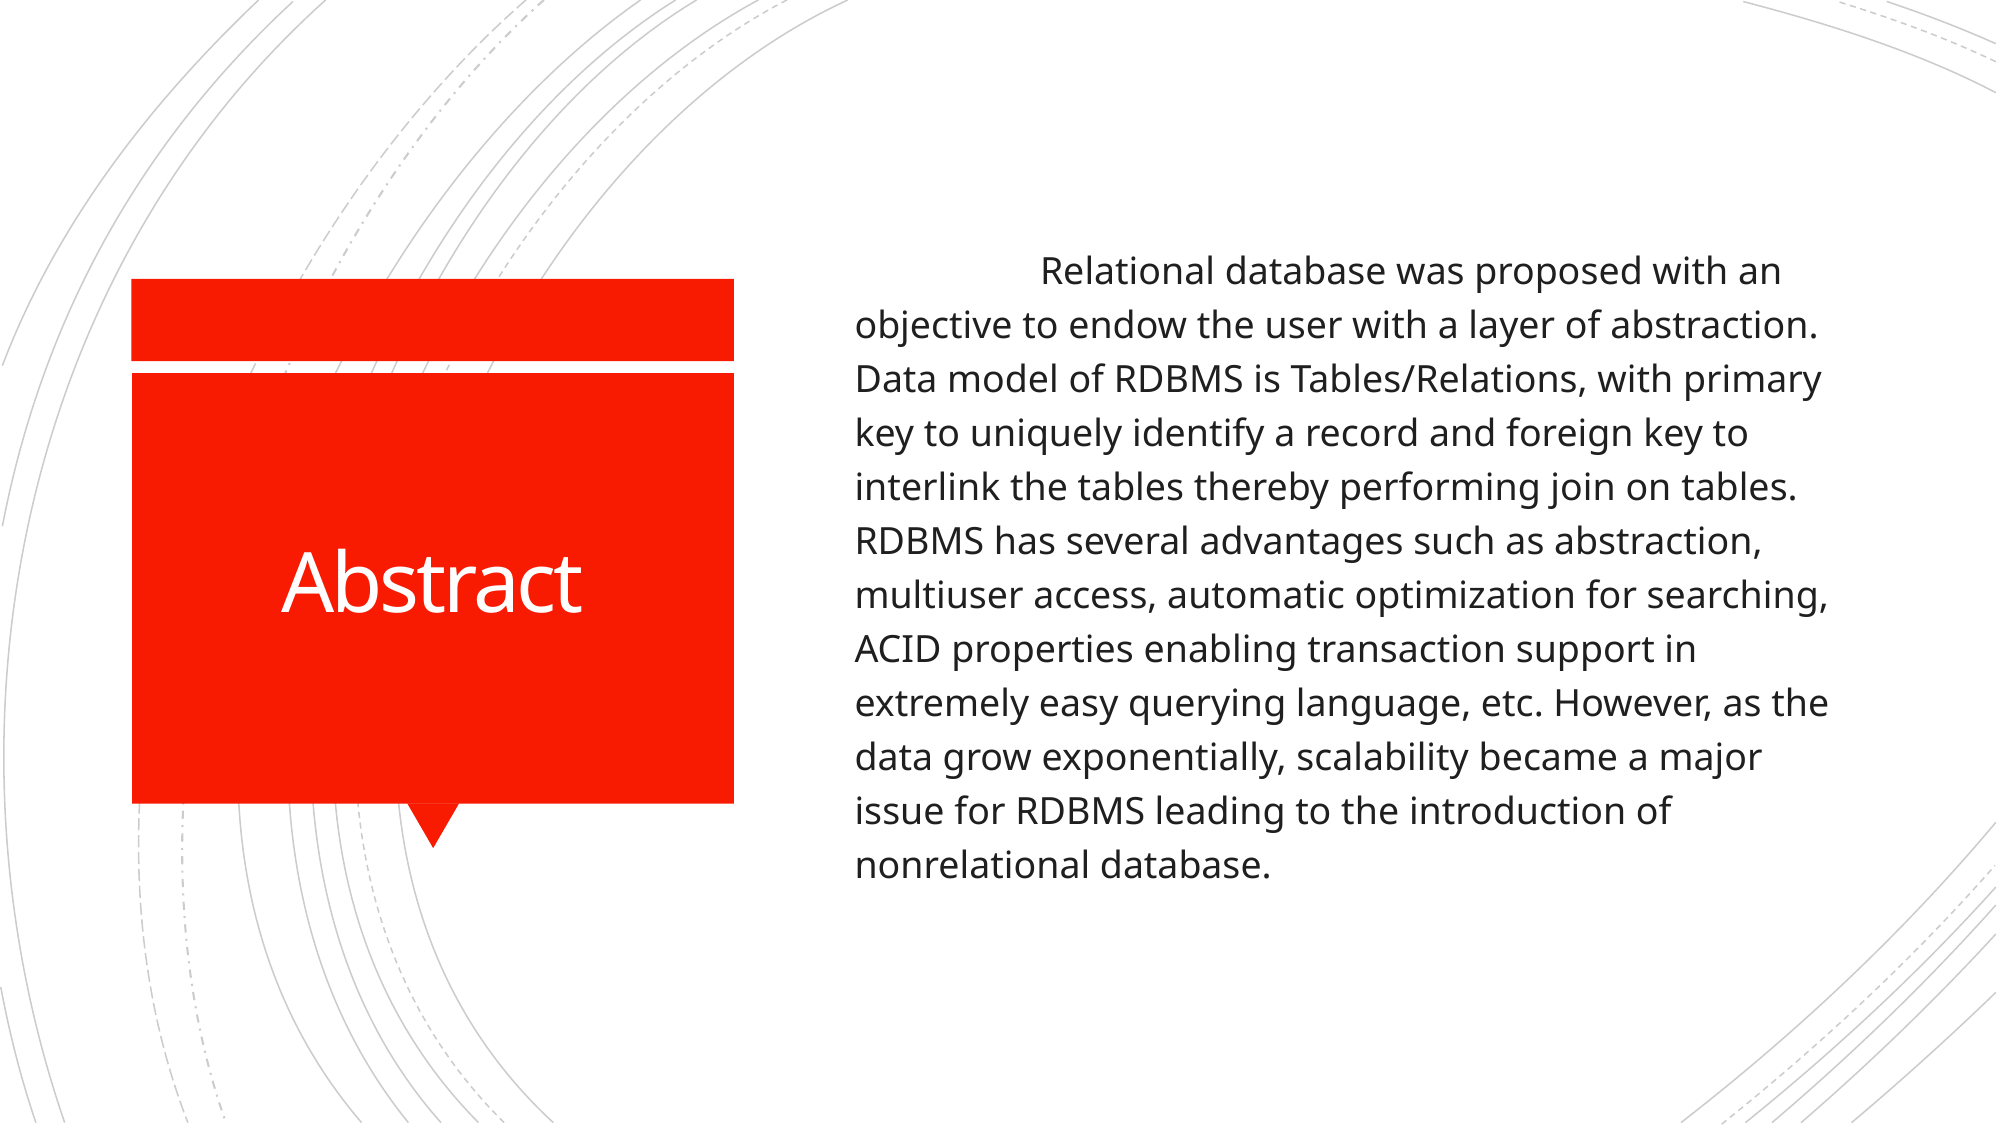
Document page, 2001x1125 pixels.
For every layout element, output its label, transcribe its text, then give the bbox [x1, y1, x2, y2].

list Relational database was proposed with an objective to endow the user with a layer of abstraction. Data model of RDBMS is Tables/Relations, with primary key to uniquely identify a record and foreign key to interlink the tables thereby performing join on tables. RDBMS has several advantages such as abstraction, multiuser access, automatic optimization for searching, ACID properties enabling transaction support in extremely easy querying language, etc. However, as the data grow exponentially, scalability became a major issue for RDBMS leading to the introduction of nonrelational database. [839, 131, 1871, 993]
title Abstract [145, 385, 720, 789]
